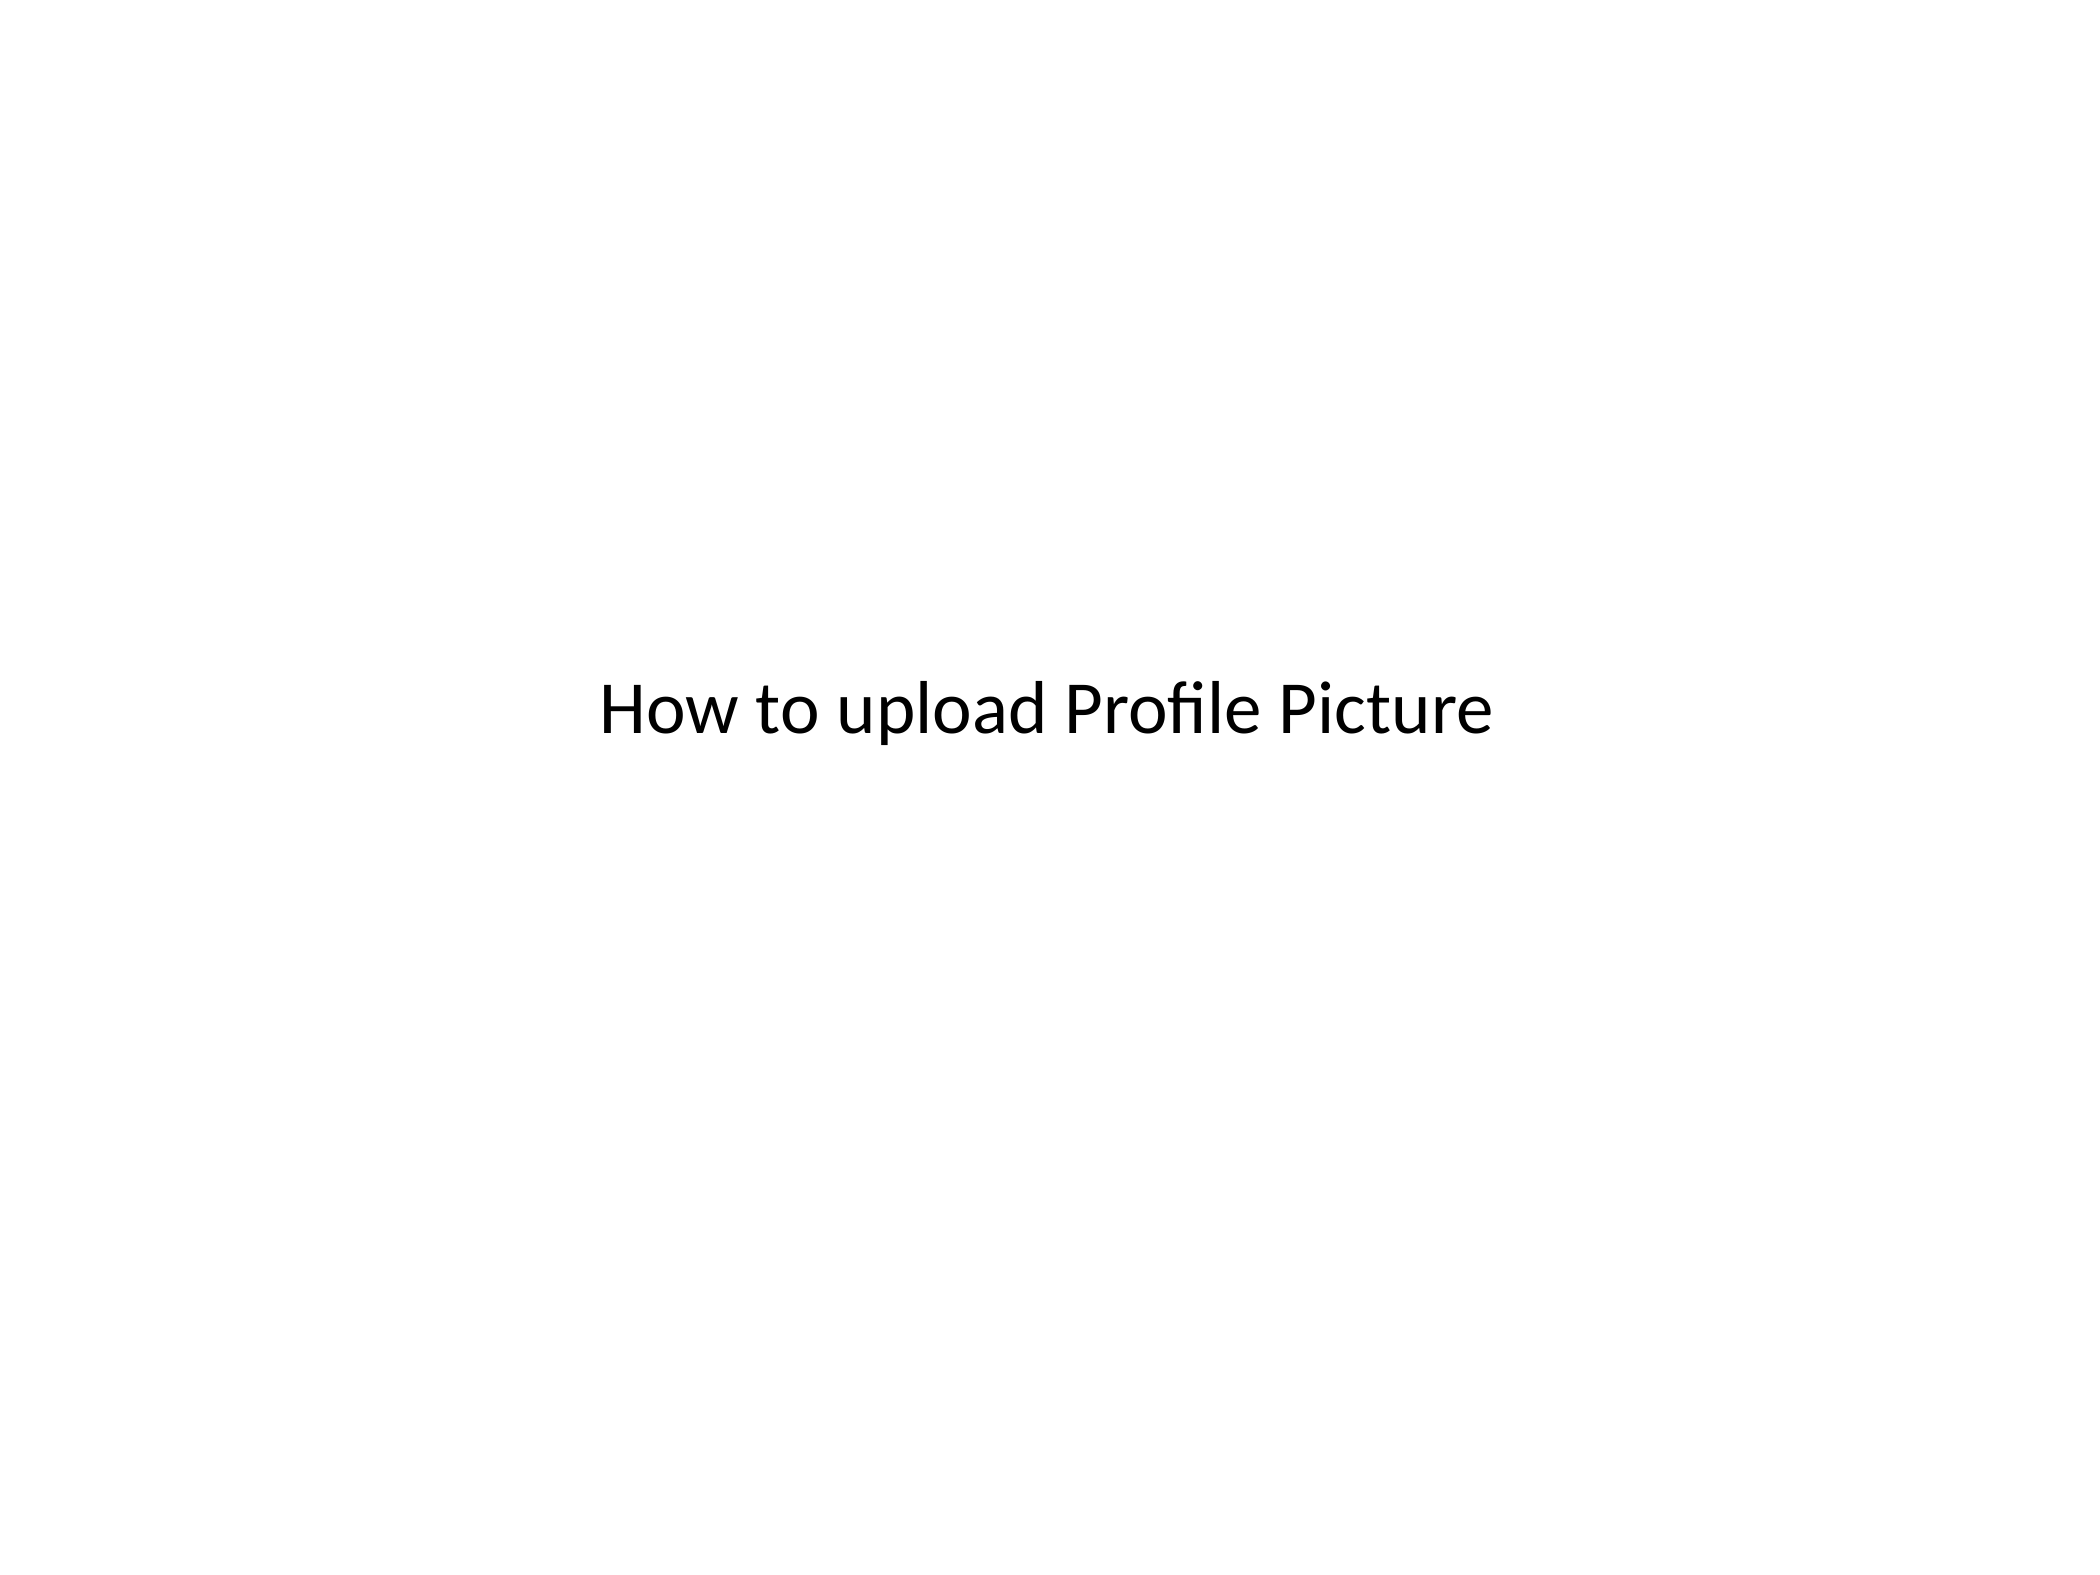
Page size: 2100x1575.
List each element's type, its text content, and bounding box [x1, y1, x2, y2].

text_box How to upload Profile Picture [546, 651, 1548, 757]
